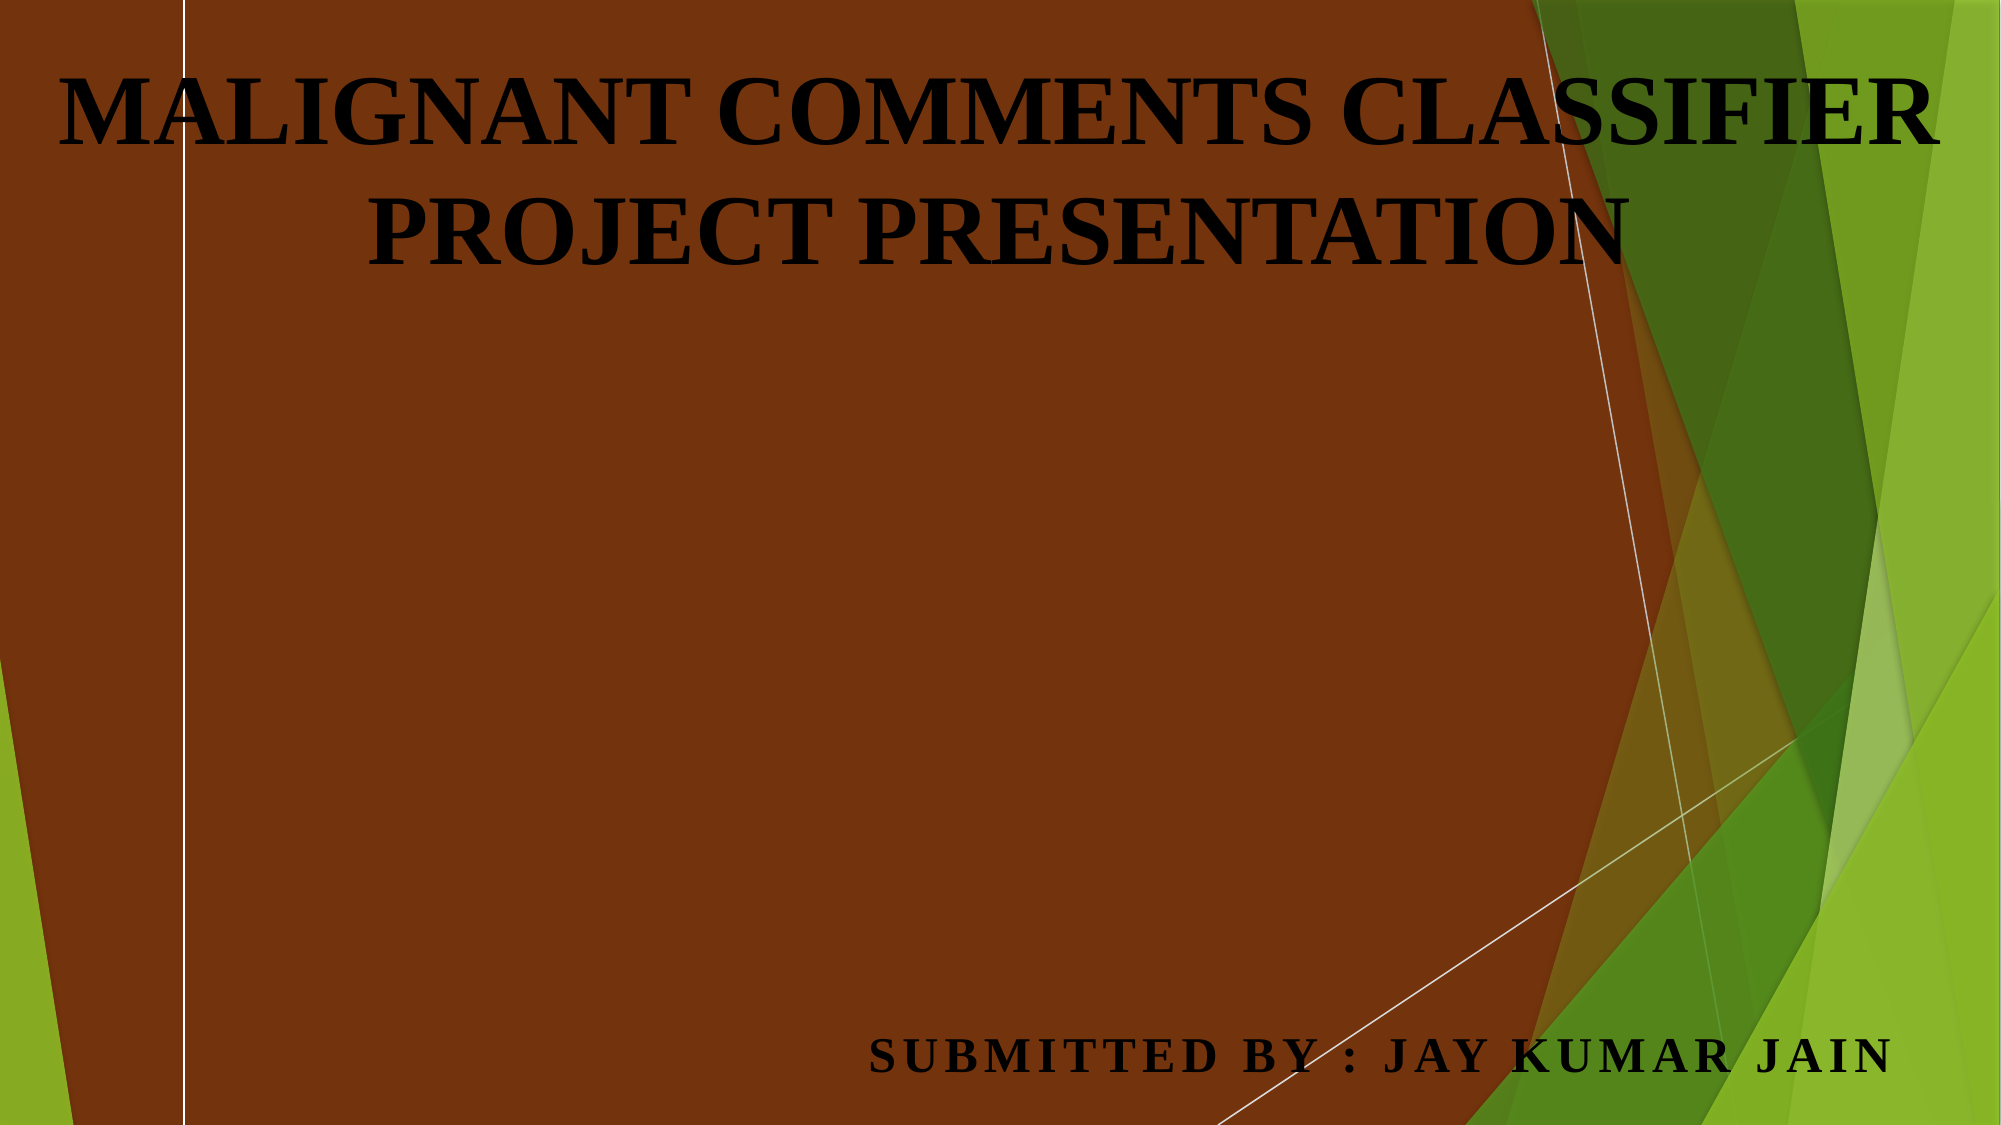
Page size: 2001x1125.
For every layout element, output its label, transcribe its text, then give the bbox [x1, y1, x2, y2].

title Malignant comments classifier project presentation [55, 17, 1945, 292]
list Submitted by : JAY KUMAR JAIN [868, 1015, 1945, 1074]
